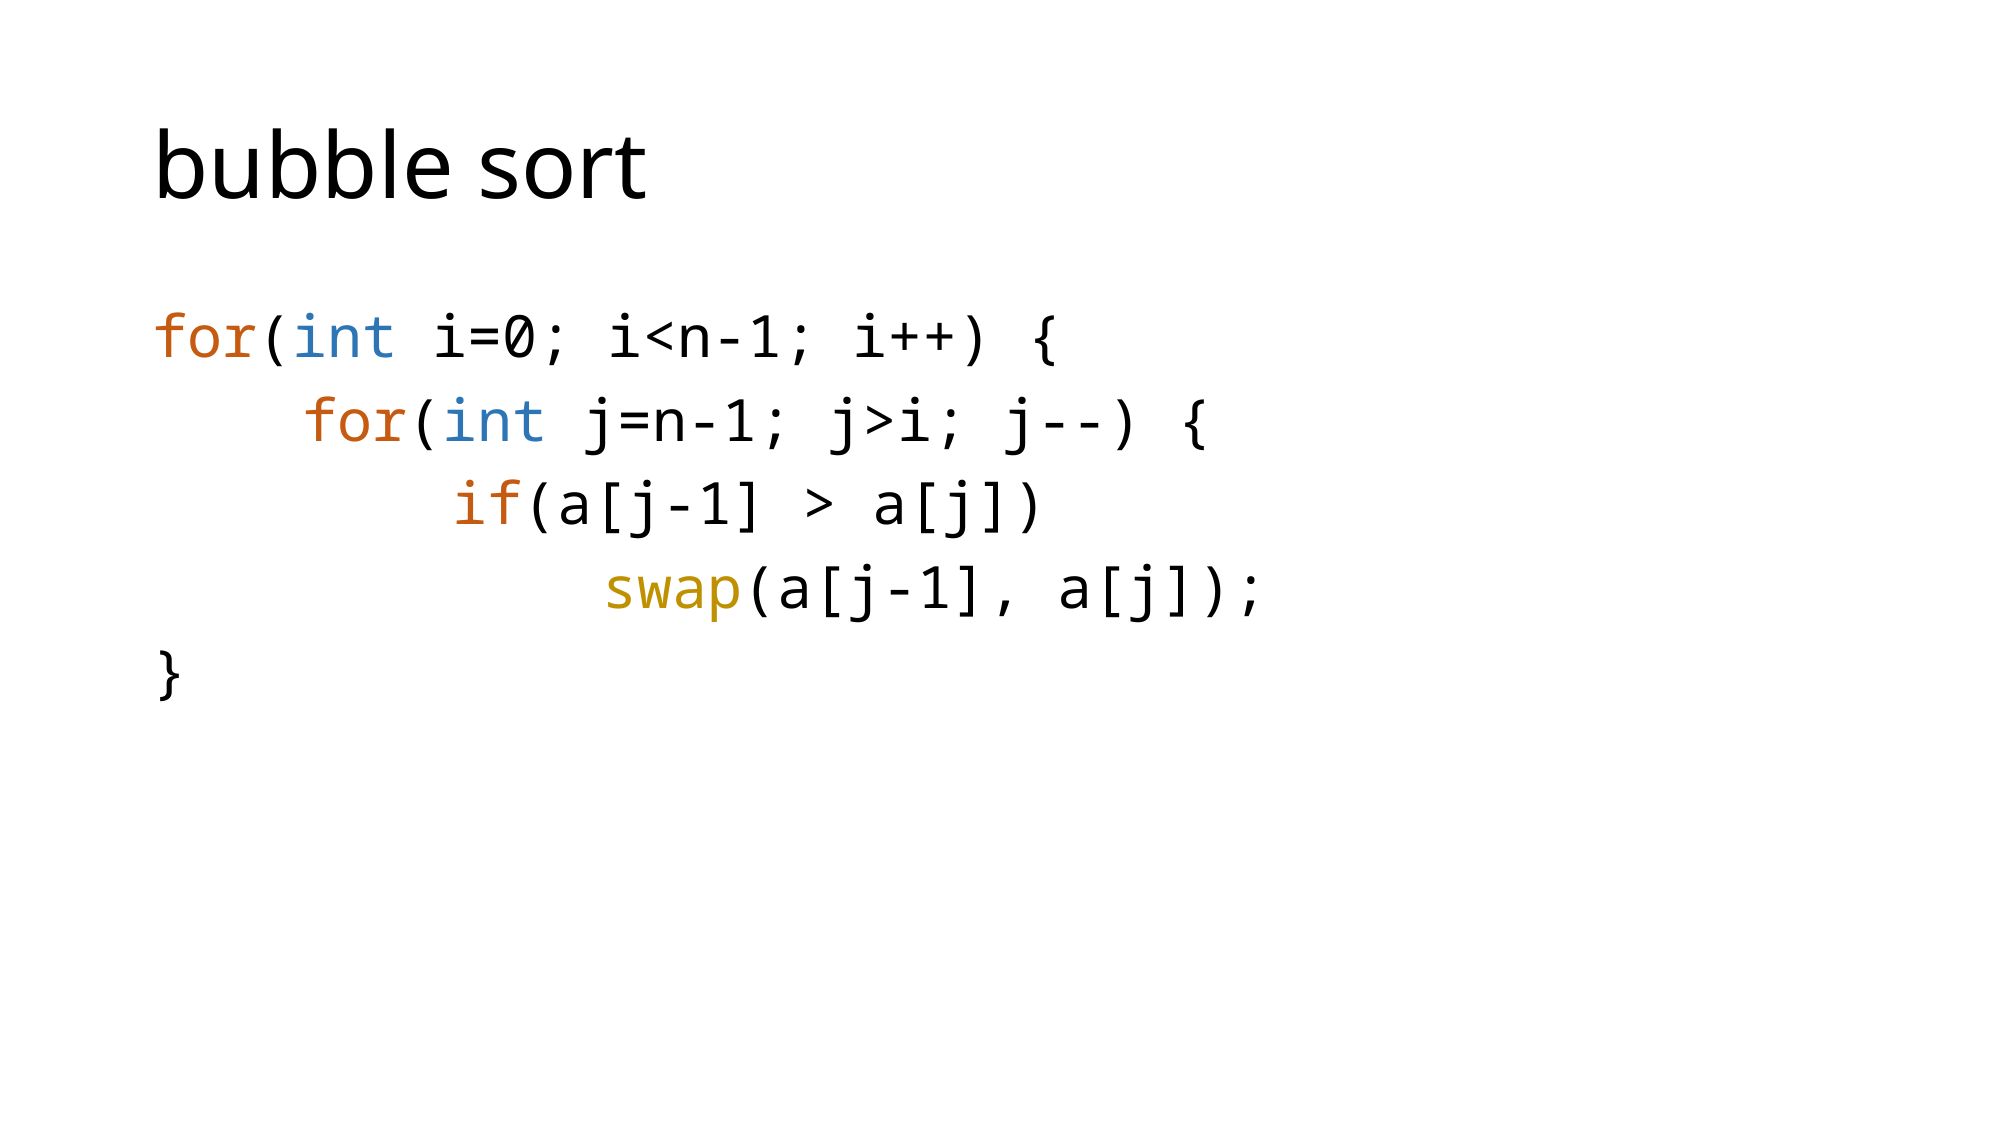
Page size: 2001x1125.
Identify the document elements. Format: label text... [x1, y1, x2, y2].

title bubble sort [137, 59, 1863, 278]
list for(int i=0; i<n-1; i++) { for(int j=n-1; j>i; j--) { if(a[j-1] > a[j]) swap(a[j-1], a[j]); } [137, 299, 1863, 1014]
